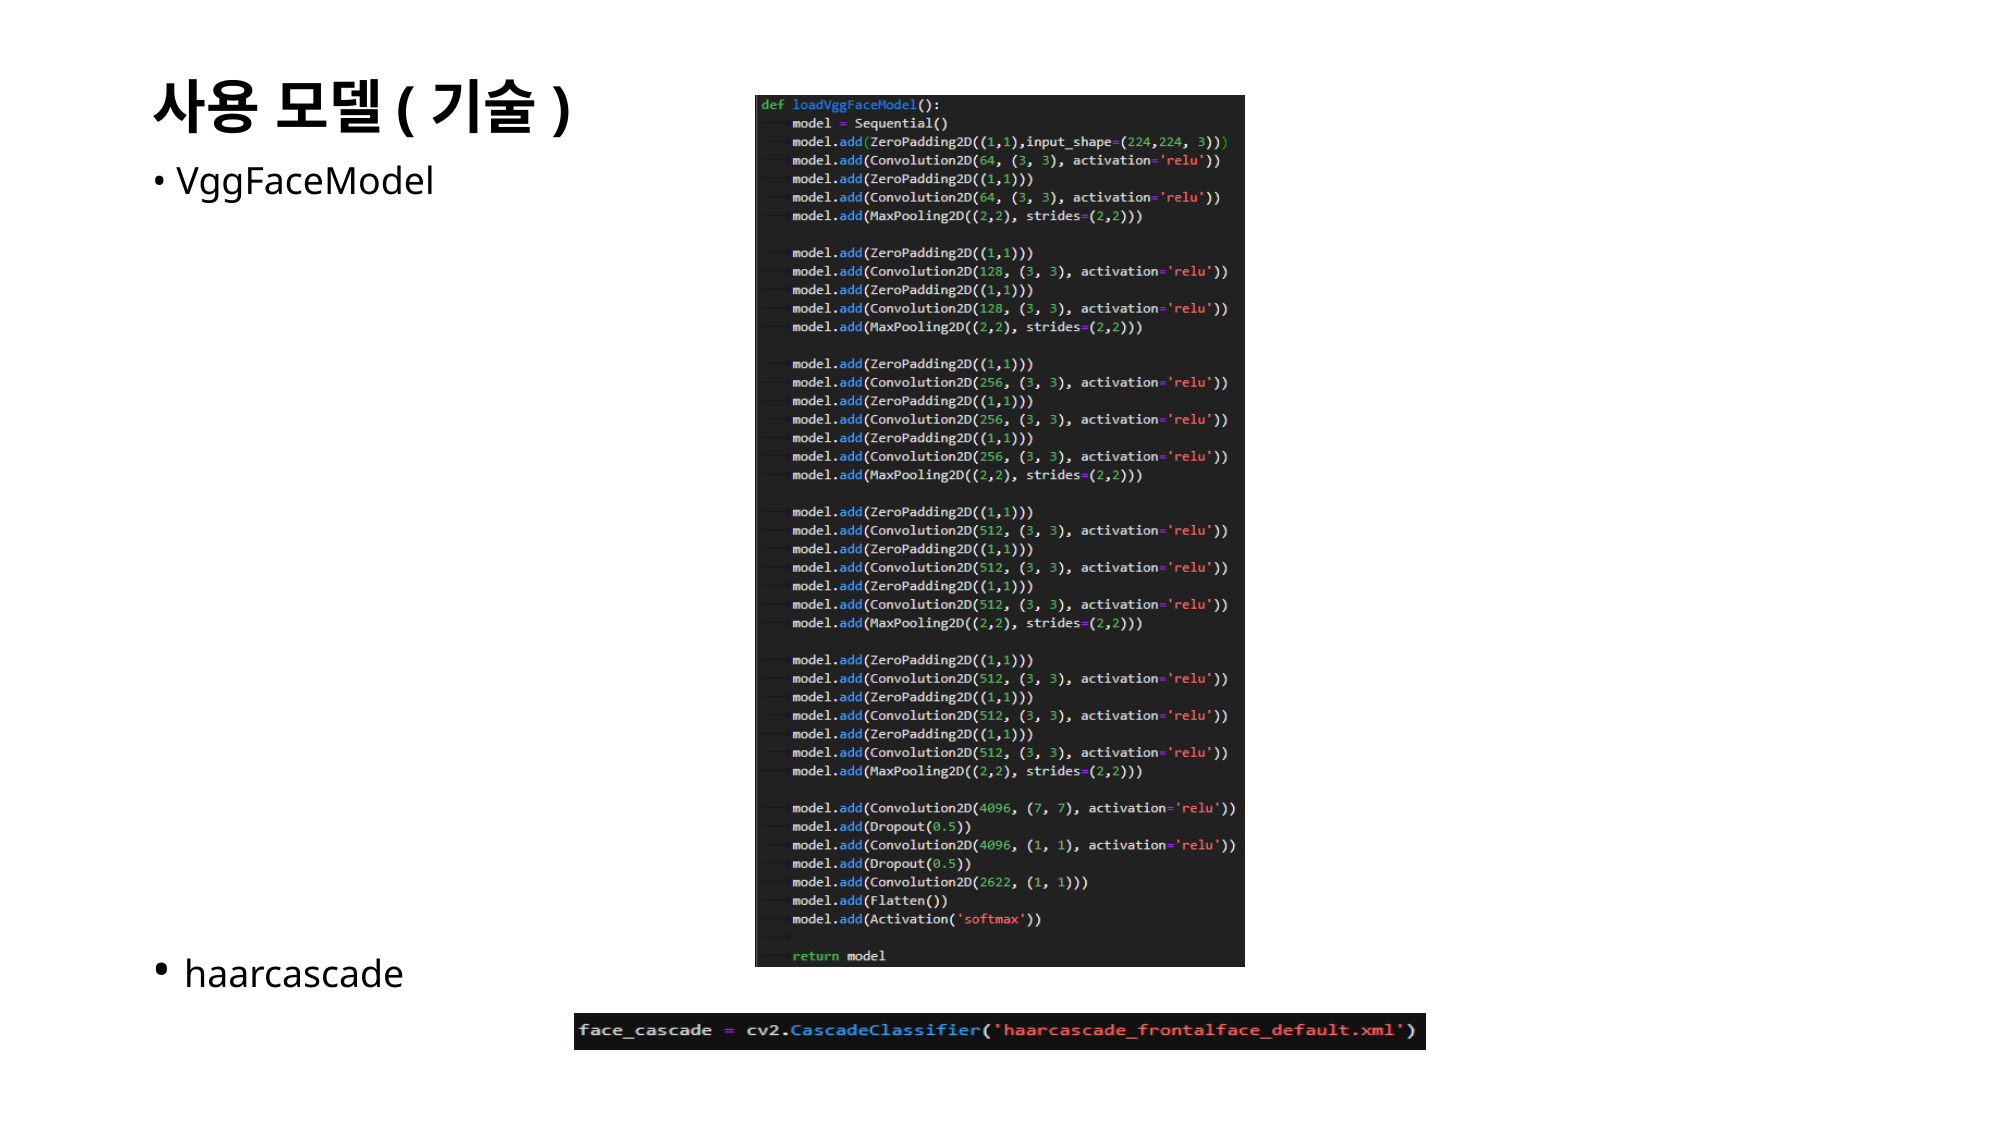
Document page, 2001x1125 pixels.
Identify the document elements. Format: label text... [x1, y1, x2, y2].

picture [574, 1013, 1426, 1050]
text_box 사용 모델(기술) • VggFaceModel • haarcascade [137, 71, 1863, 1014]
picture [755, 95, 1245, 967]
